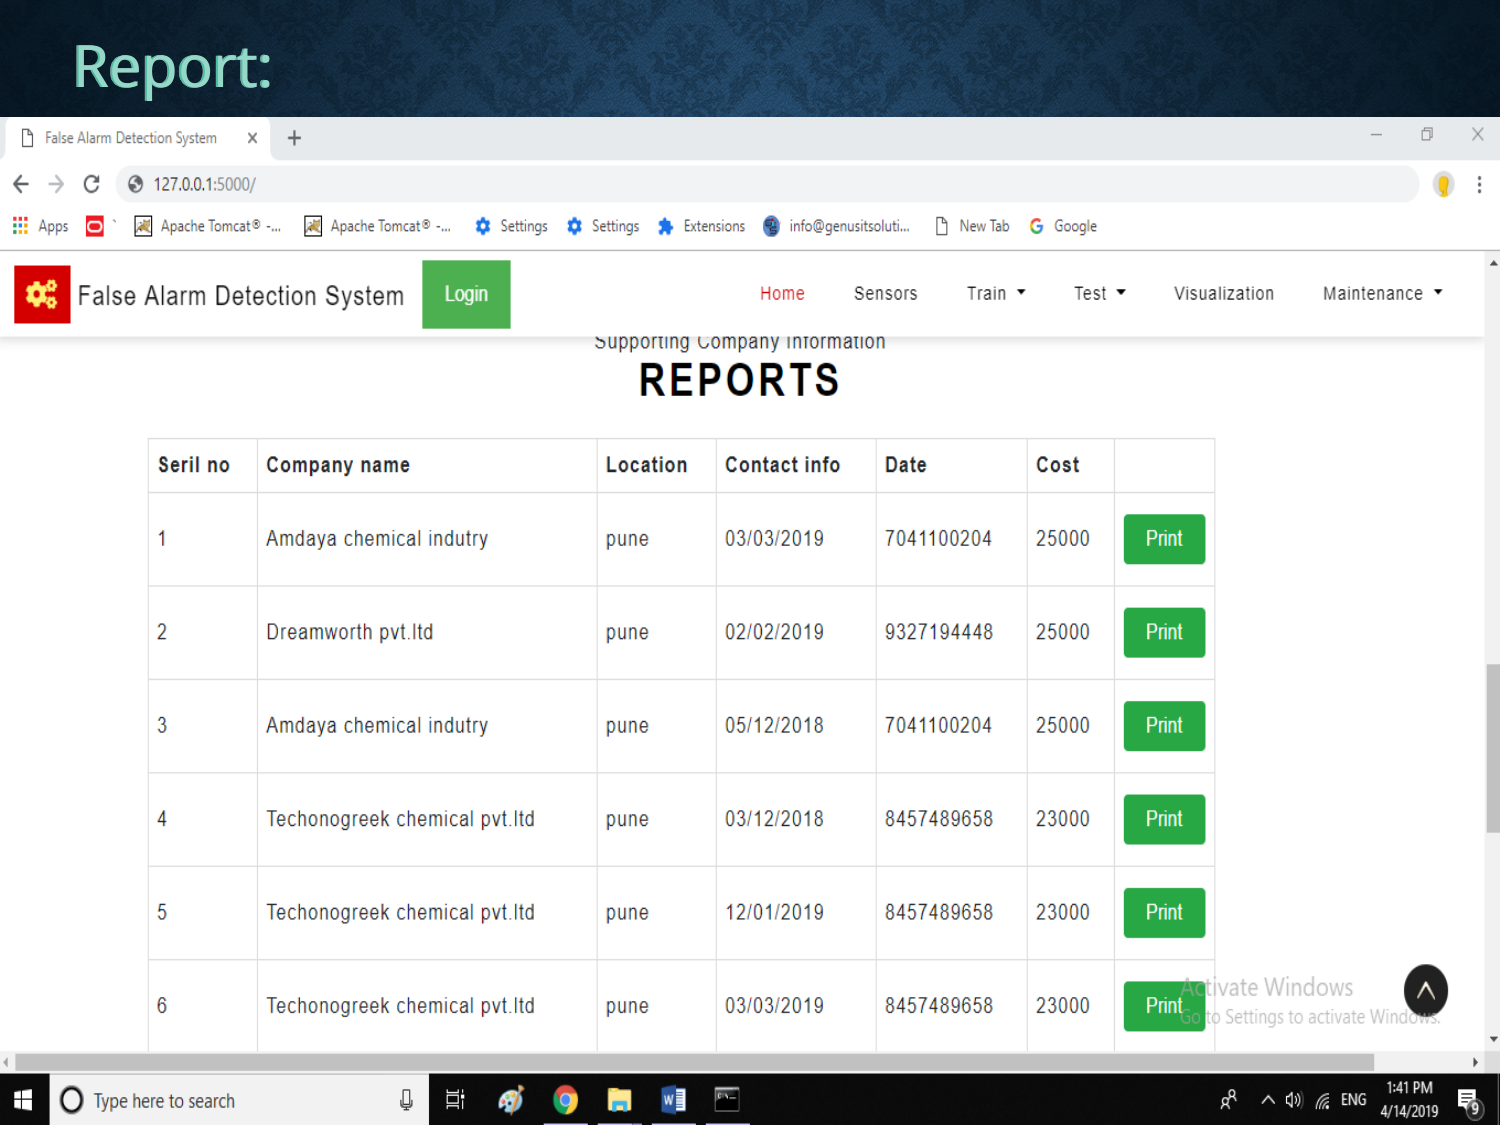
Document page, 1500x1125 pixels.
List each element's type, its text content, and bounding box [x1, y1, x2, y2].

text_box Report: [58, 21, 844, 106]
picture [0, 116, 1500, 1125]
